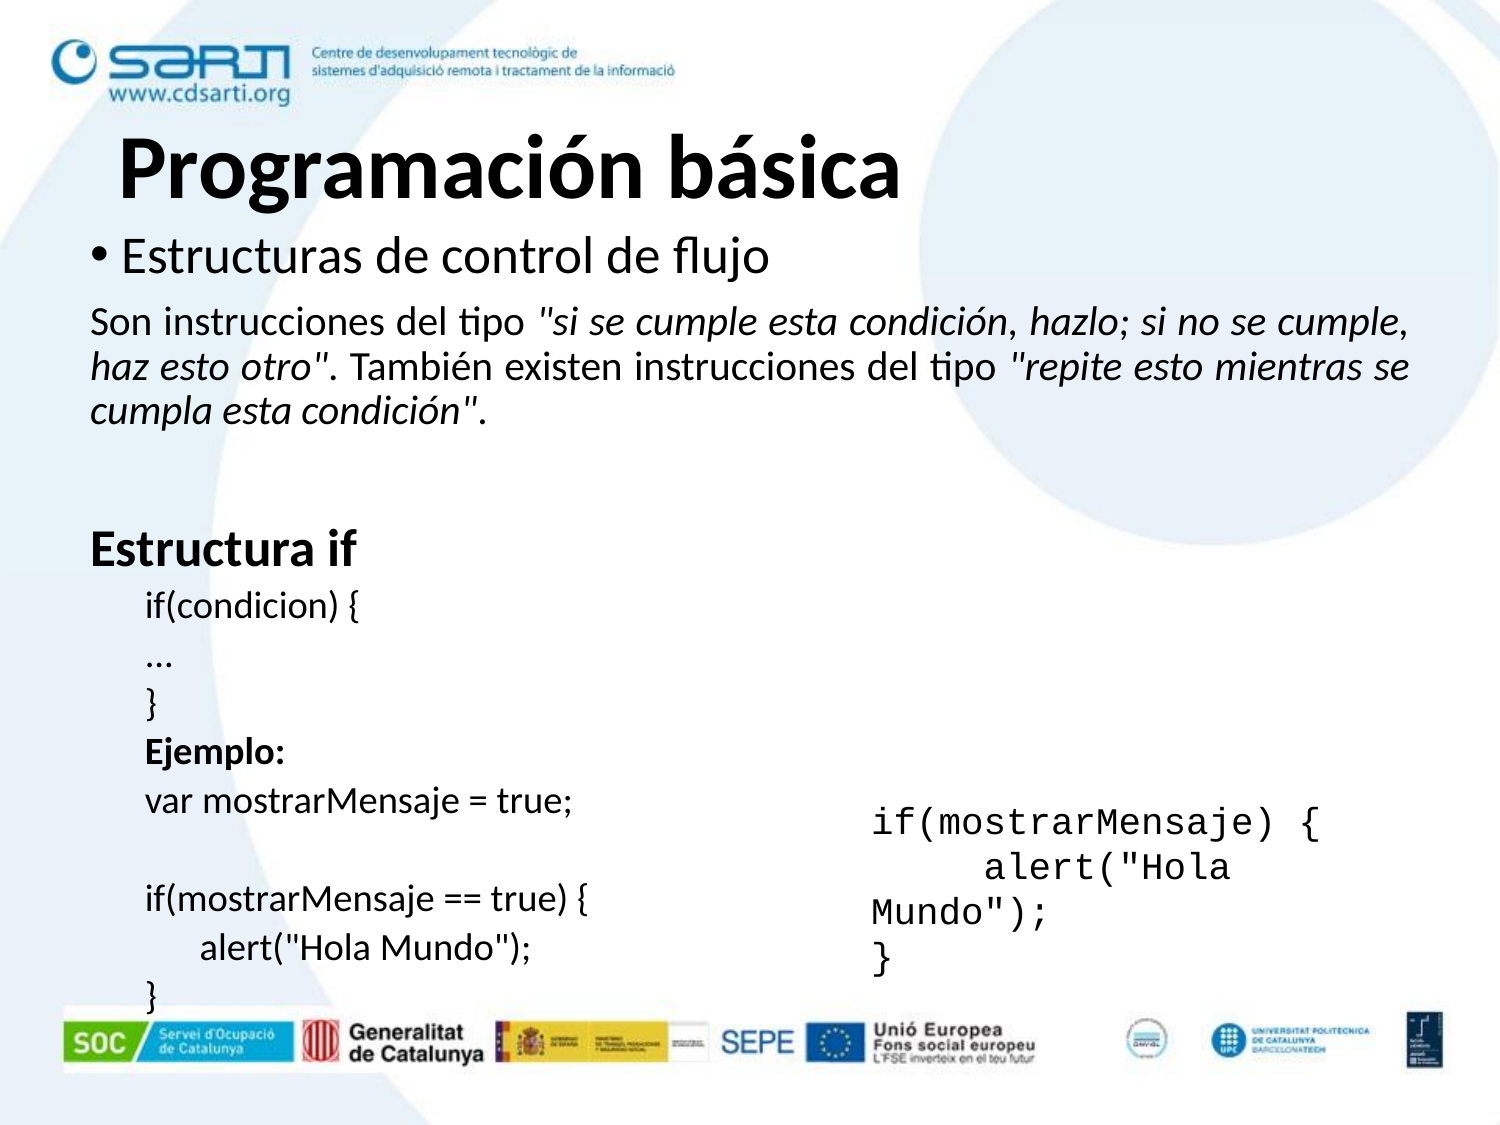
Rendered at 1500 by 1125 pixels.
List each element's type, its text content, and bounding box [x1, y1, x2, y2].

list Estructuras de control de flujo Son instrucciones del tipo "si se cumple esta condición, hazlo; si no se cumple, haz esto otro". También existen instrucciones del tipo "repite esto mientras se cumpla esta condición". Estructura if if(condicion) { ... } Ejemplo: var mostrarMensaje = true; if(mostrarMensaje == true) { alert("Hola Mundo"); } [75, 219, 1425, 1035]
picture [0, 0, 1500, 1125]
text_box if(mostrarMensaje) { alert("Hola Mundo"); } [856, 789, 1436, 985]
title Programación básica [103, 59, 1397, 219]
